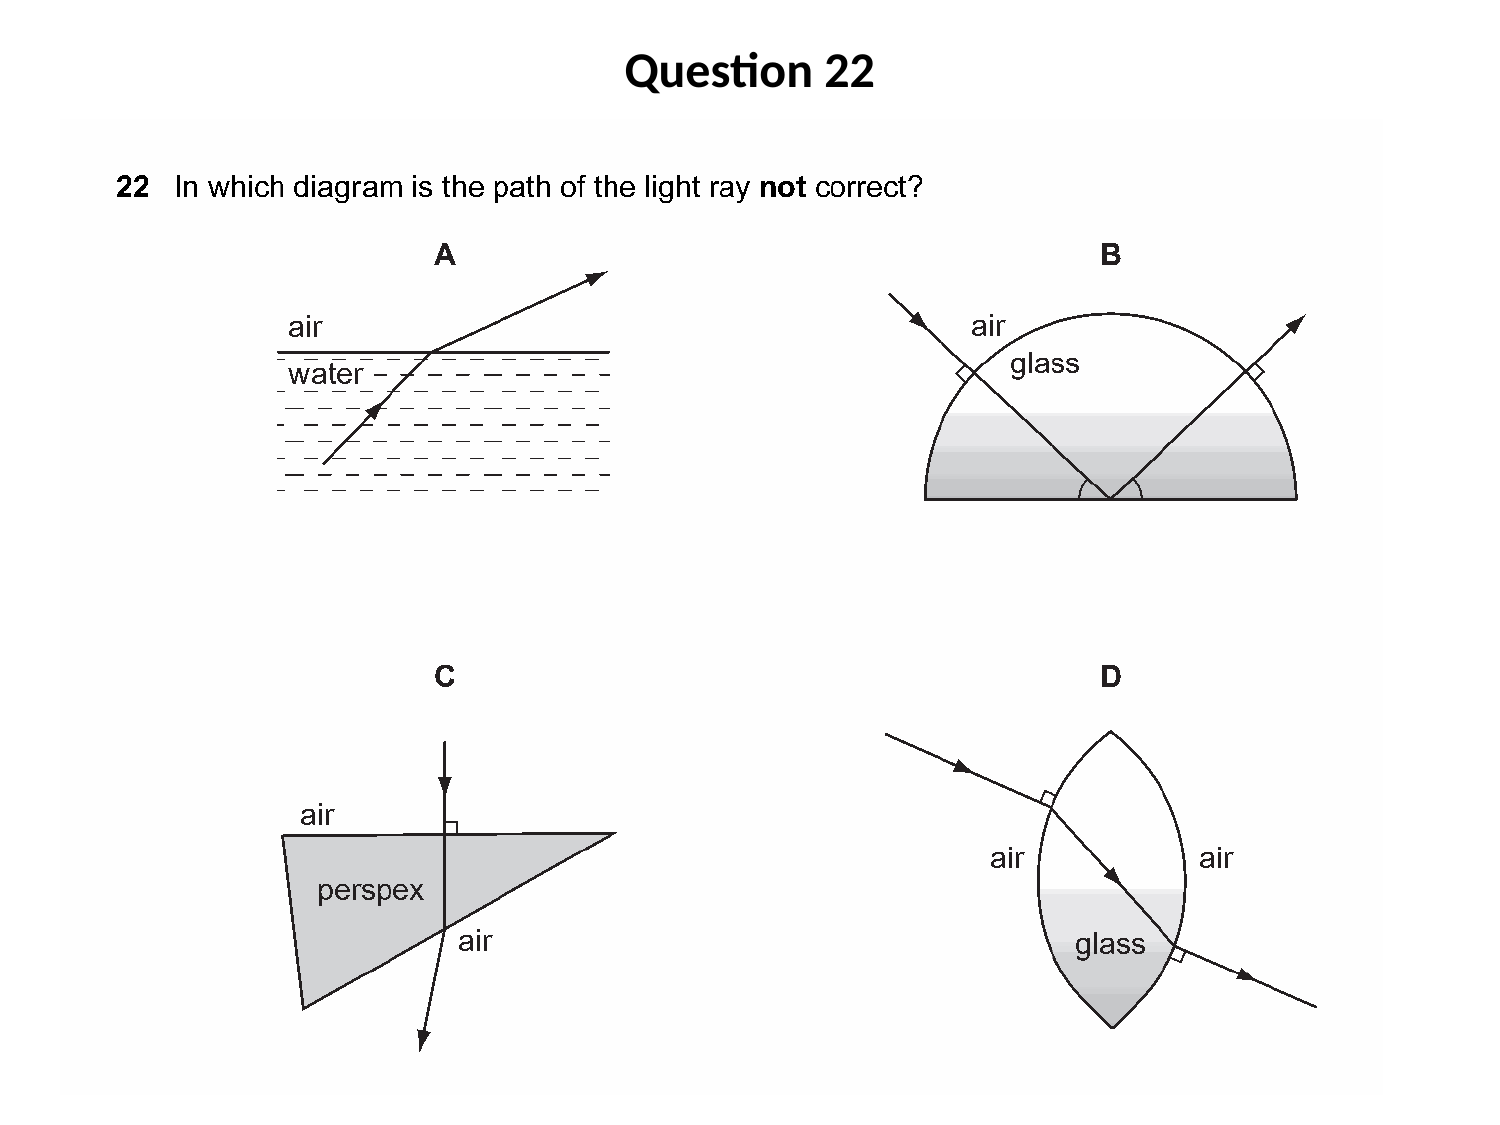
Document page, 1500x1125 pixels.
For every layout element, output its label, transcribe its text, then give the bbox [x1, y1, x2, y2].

text_box Question 22 [609, 29, 891, 105]
picture [59, 119, 1383, 1096]
